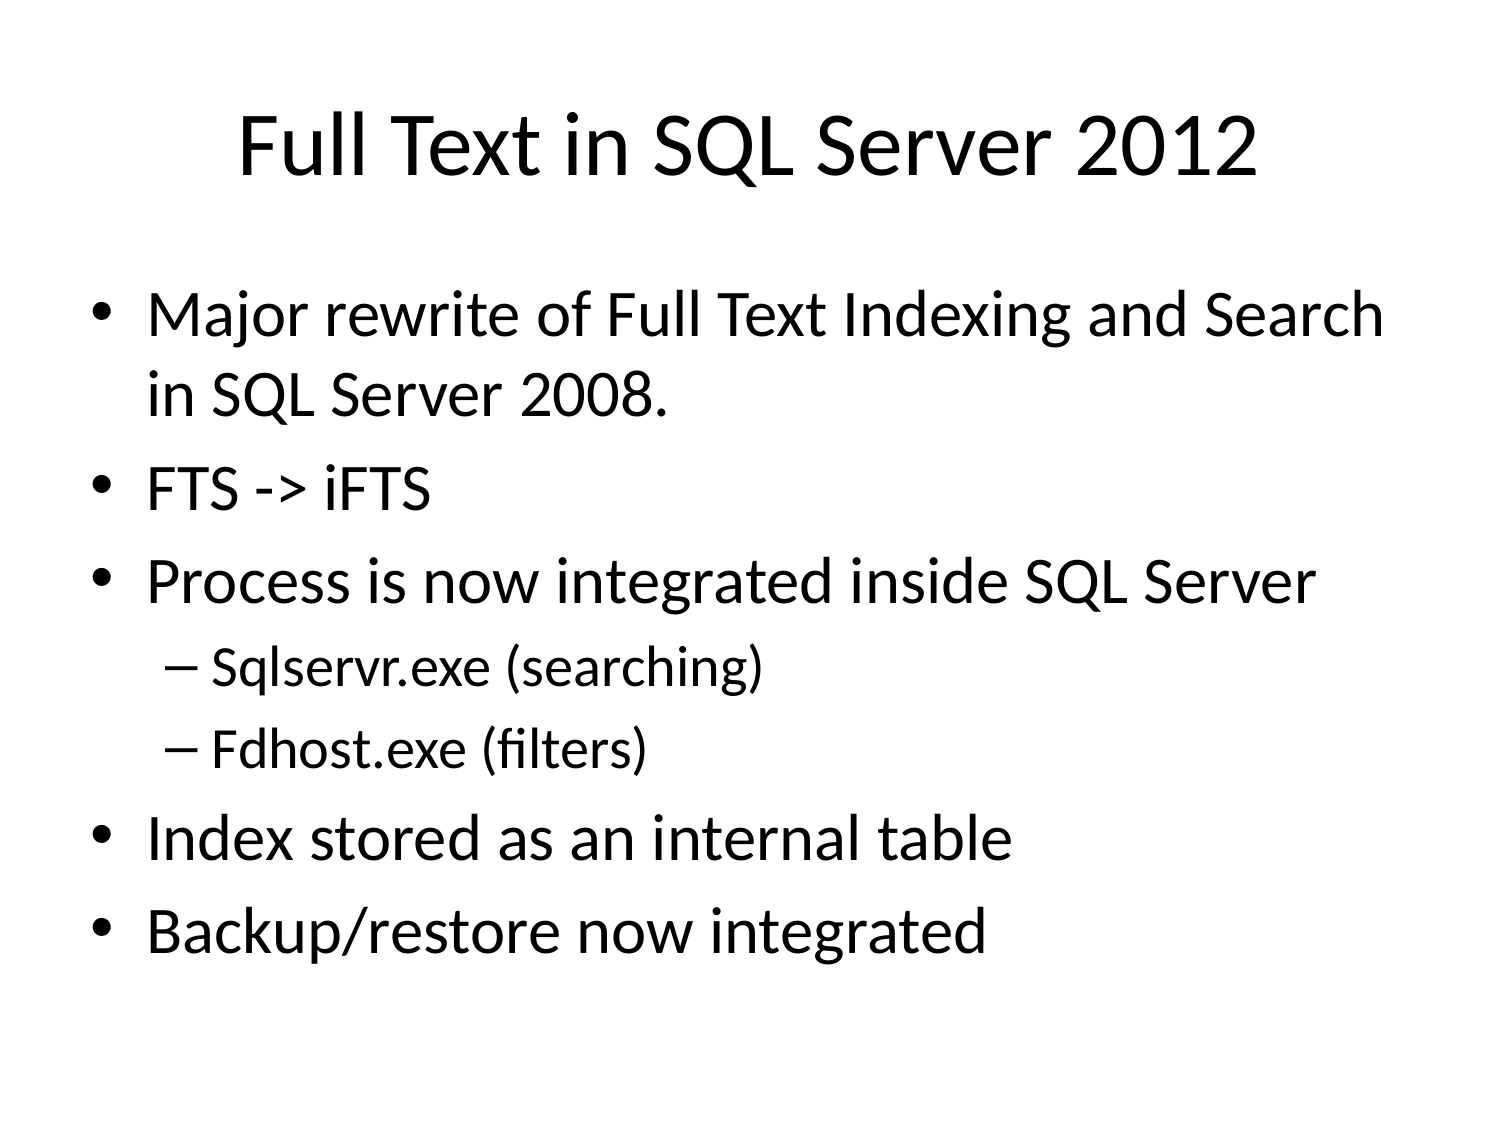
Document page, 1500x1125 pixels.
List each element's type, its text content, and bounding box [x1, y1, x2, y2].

title Full Text in SQL Server 2012 [75, 45, 1425, 233]
list Major rewrite of Full Text Indexing and Search in SQL Server 2008. FTS -> iFTS Process is now integrated inside SQL Server Sqlservr.exe (searching) Fdhost.exe (filters) Index stored as an internal table Backup/restore now integrated [75, 262, 1425, 1005]
